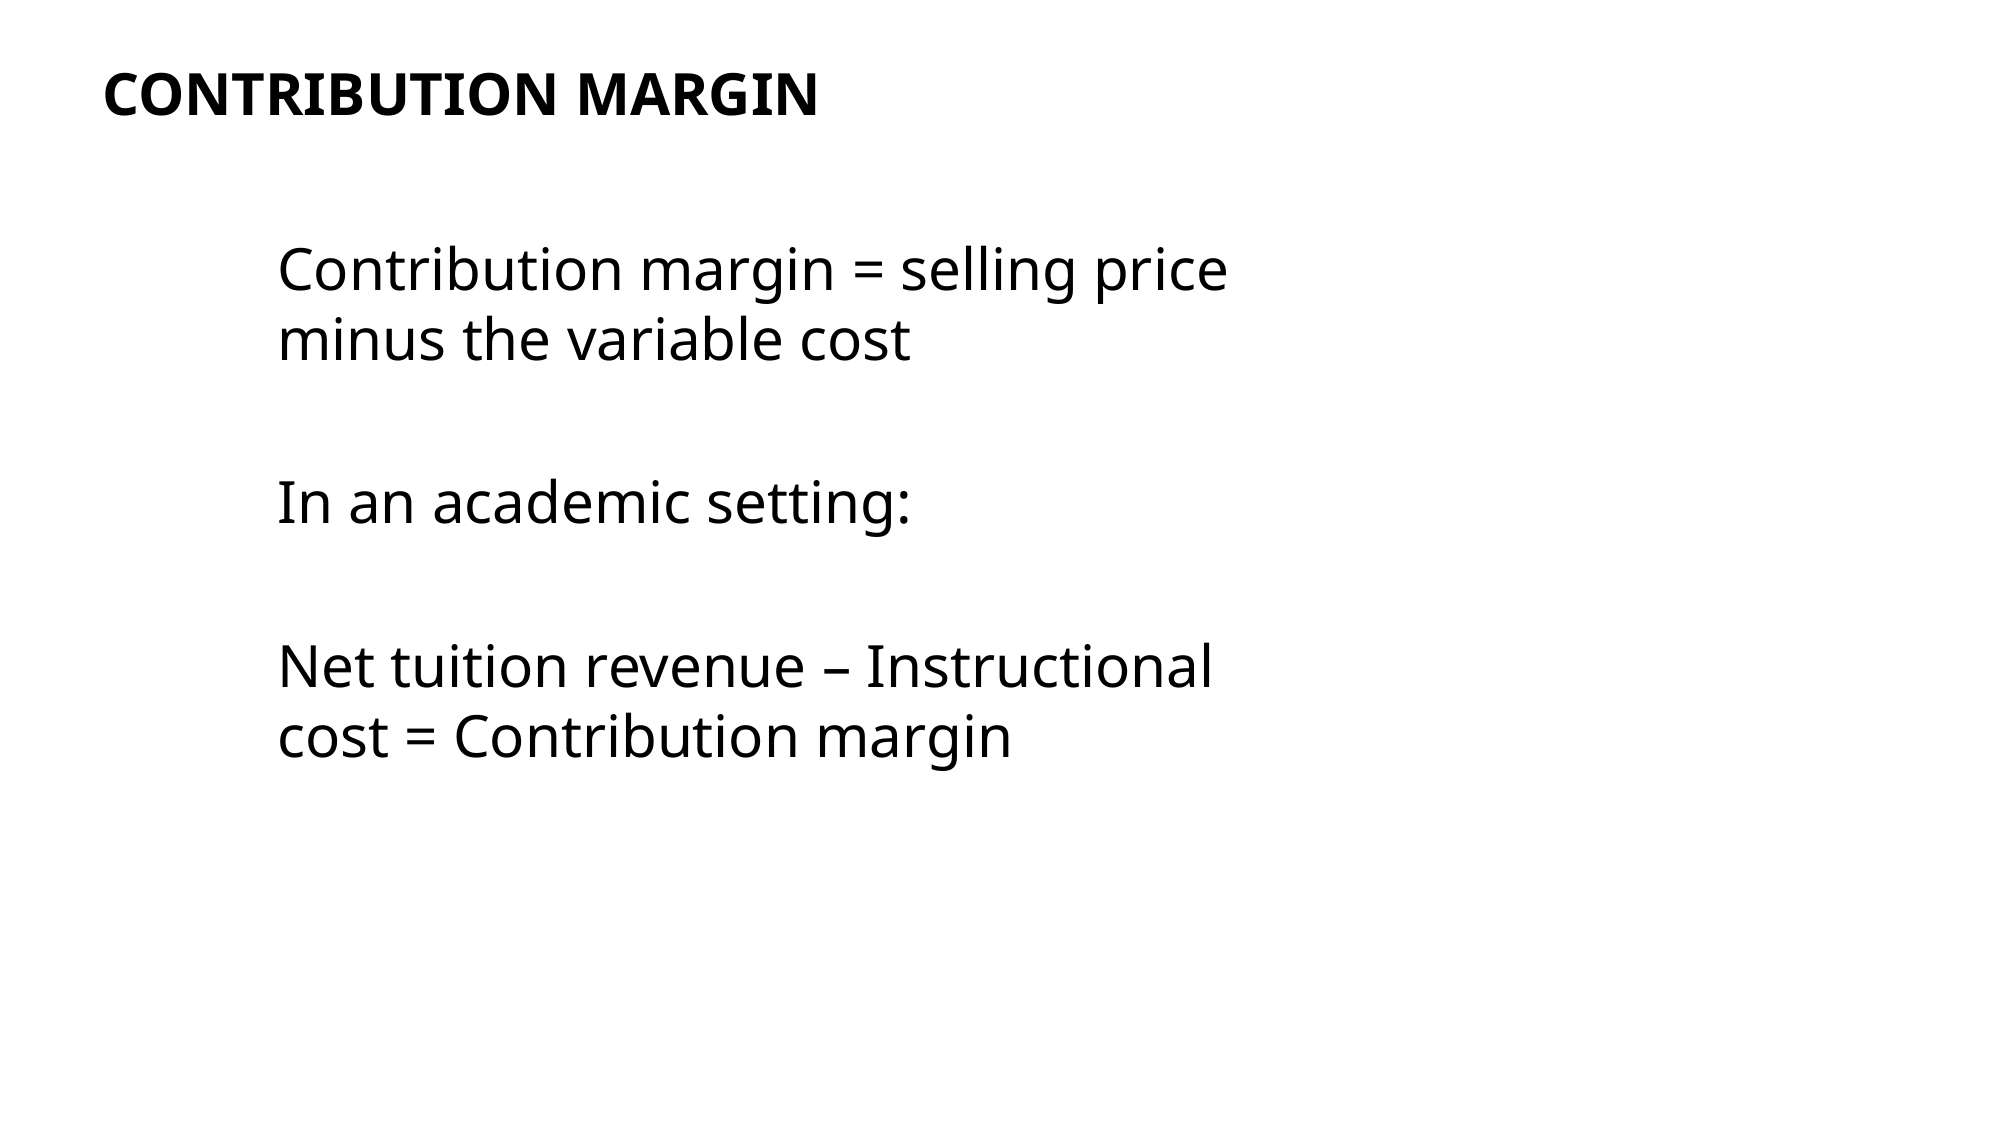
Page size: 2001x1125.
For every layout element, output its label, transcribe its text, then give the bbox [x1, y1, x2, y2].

text_box Contribution margin = selling price minus the variable cost In an academic setting: Net tuition revenue – Instructional cost = Contribution margin [262, 224, 1325, 925]
text_box CONTRIBUTION MARGIN [87, 49, 850, 179]
